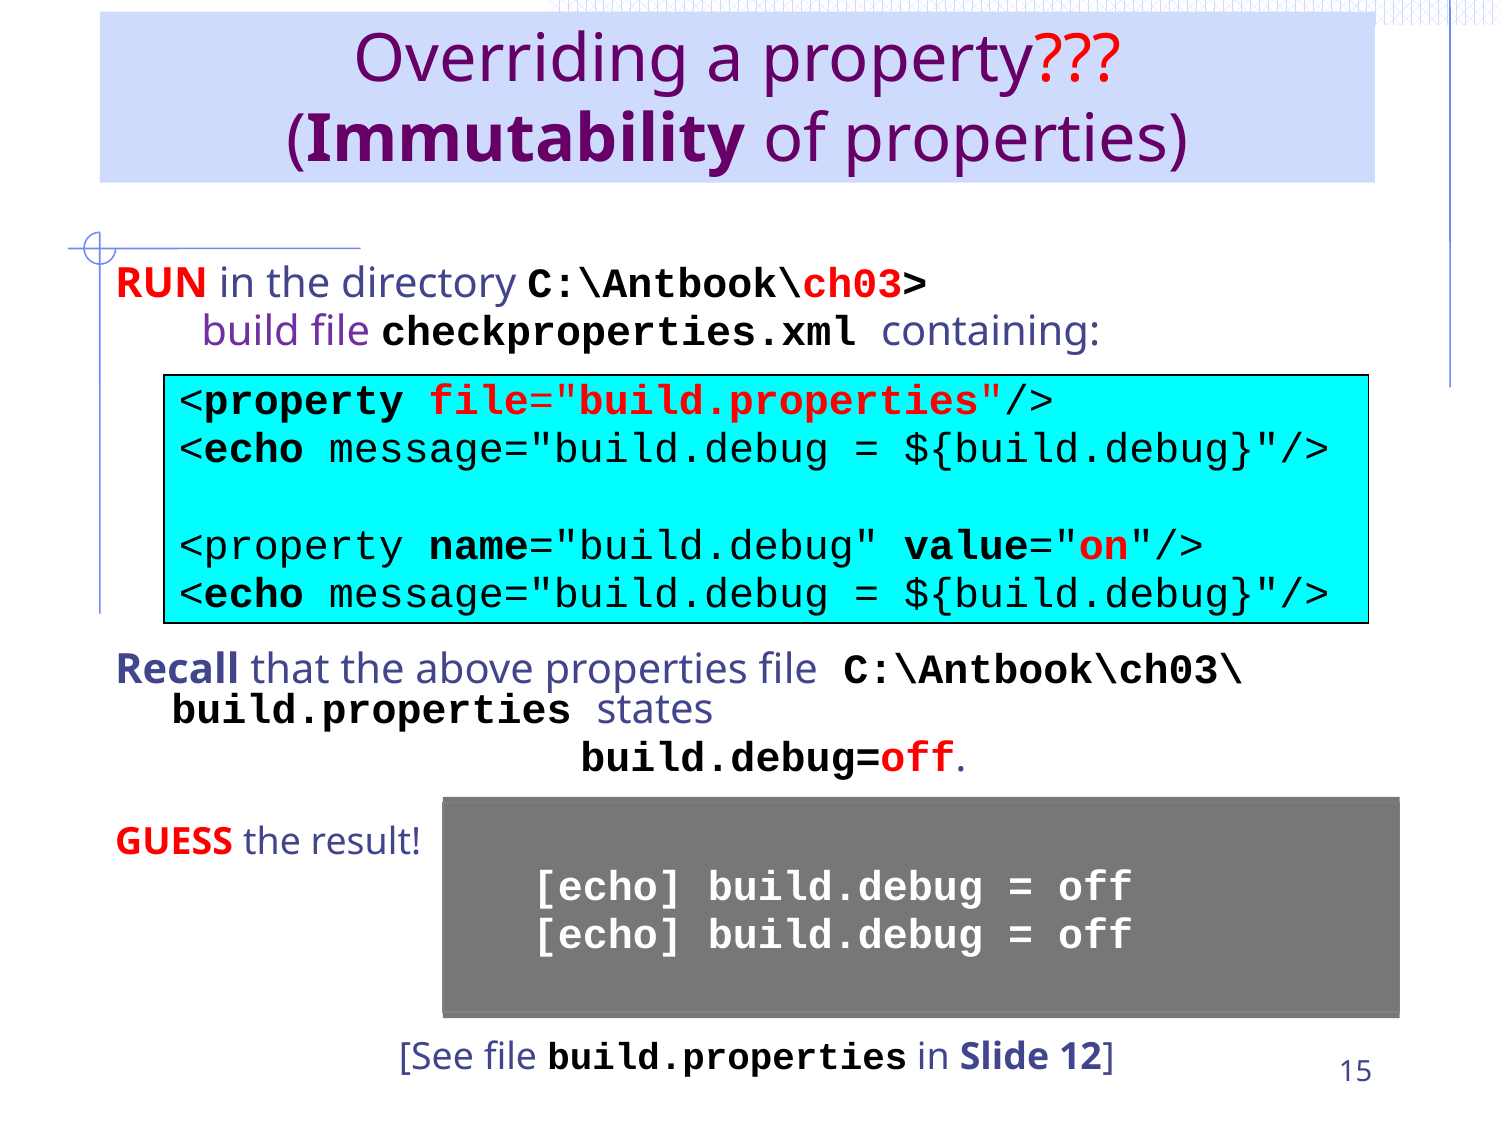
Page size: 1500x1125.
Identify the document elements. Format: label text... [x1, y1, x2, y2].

text_box [echo] build.debug = ??? [echo] build.debug = ??? [442, 796, 1400, 802]
title Overriding a property??? (Immutability of properties) [99, 11, 1376, 183]
slide_number 15 [1074, 1026, 1388, 1101]
list RUN in the directory C:\Antbook\ch03> build file checkproperties.xml containing: Recall that the above properties file C:\Antbook\ch03\build.properties states build.debug=off. GUESS the result! [100, 257, 1448, 1026]
text_box [echo] build.debug = off [echo] build.debug = ??? [442, 1013, 1400, 1019]
text_box [echo] build.debug = off [echo] build.debug = off [442, 802, 1400, 1013]
text_box <property file="build.properties"/> <echo message="build.debug = ${build.debug}"/> <property name="build.debug" value="on"/> <echo message="build.debug = ${build.debug}"/> [164, 375, 1369, 623]
text_box [See file build.properties in Slide 12] [384, 1024, 1130, 1085]
